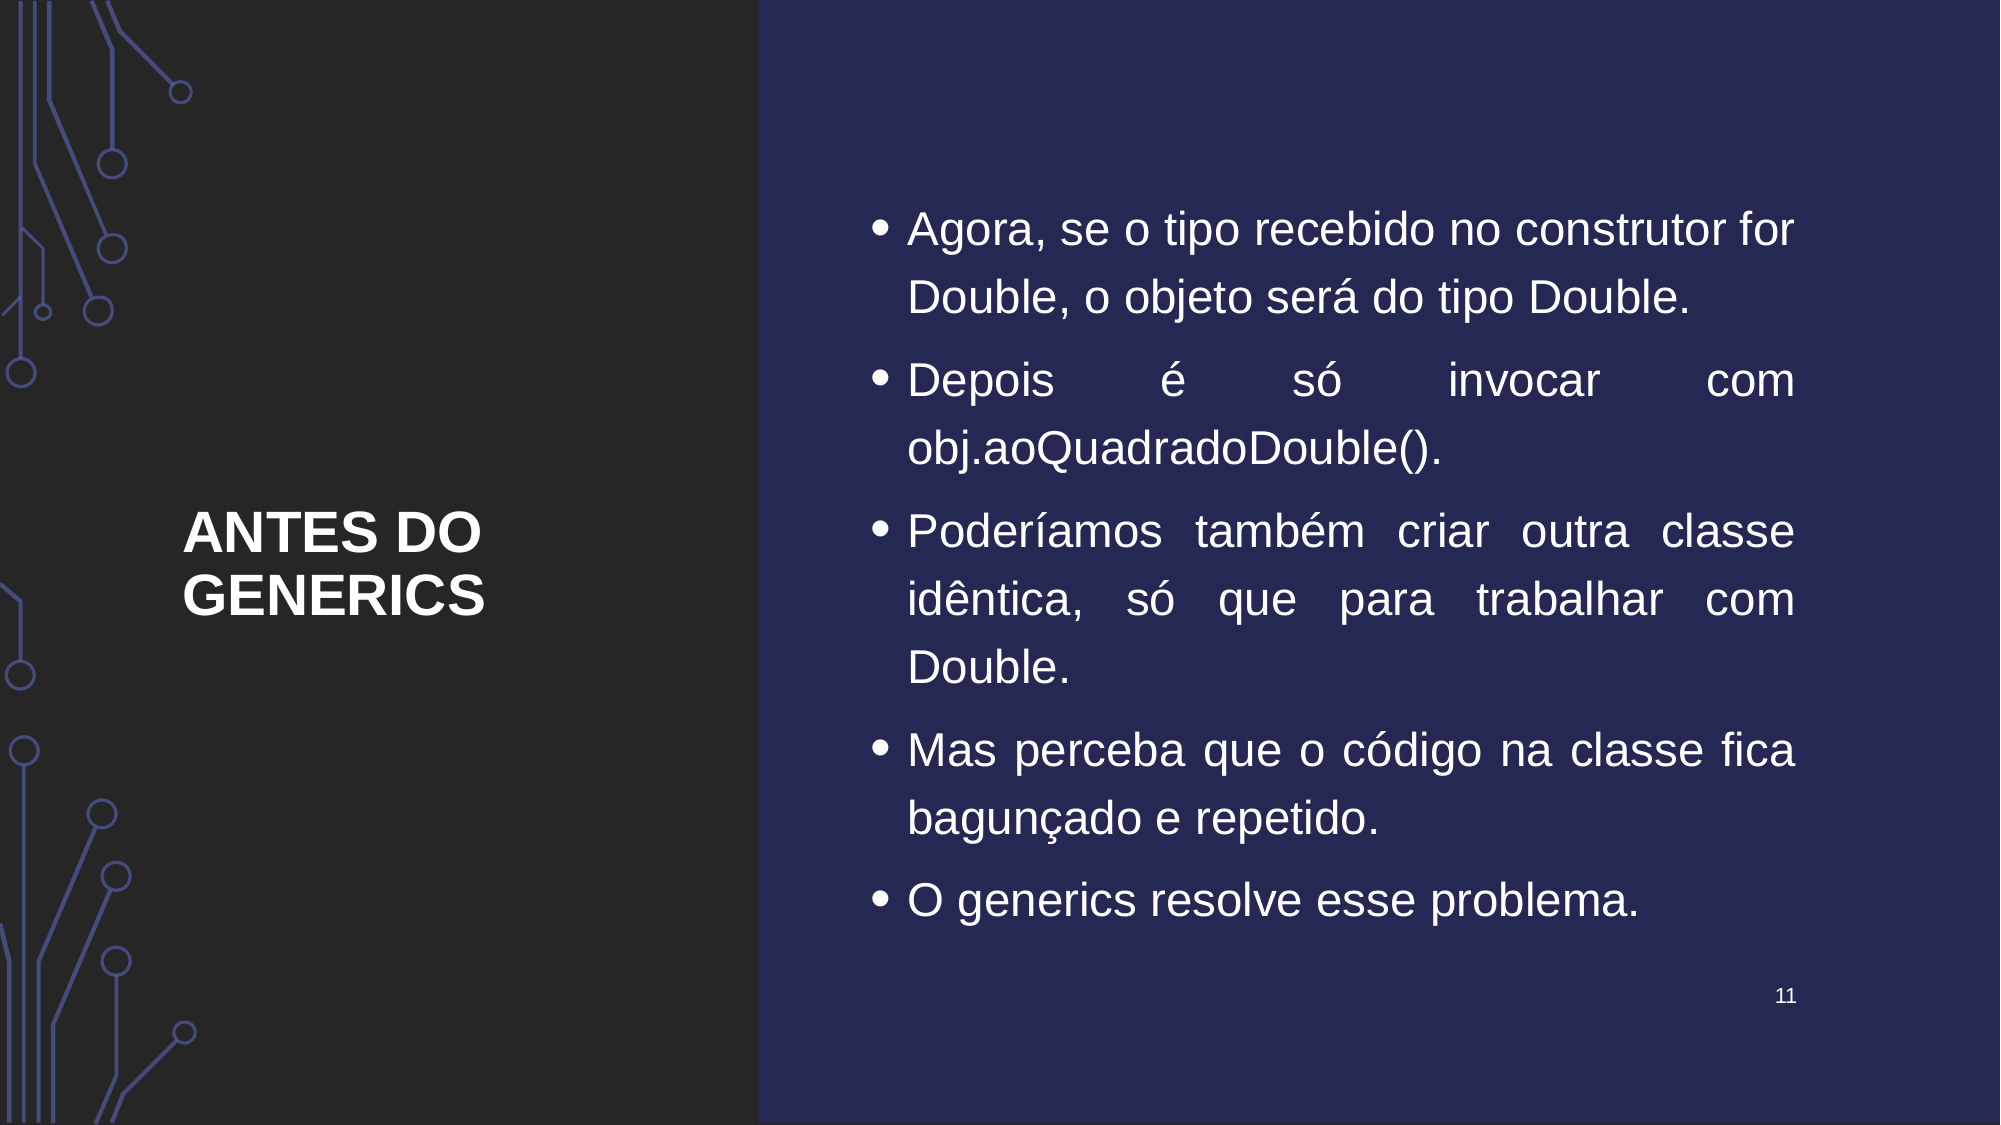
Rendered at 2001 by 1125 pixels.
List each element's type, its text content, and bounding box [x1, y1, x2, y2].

title Antes do GENERICS [199, 179, 670, 950]
text_box [199, 0, 2000, 1125]
text_box [758, 0, 2000, 1124]
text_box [0, 0, 199, 1125]
slide_number 11 [1685, 965, 1813, 1025]
list Agora, se o tipo recebido no construtor for Double, o objeto será do tipo Double. Depois é só invocar com obj.aoQuadradoDouble(). Poderíamos também criar outra classe idêntica, só que para trabalhar com Double. Mas perceba que o código na classe fica bagunçado e repetido. O generics resolve esse problema. [855, 179, 1813, 950]
